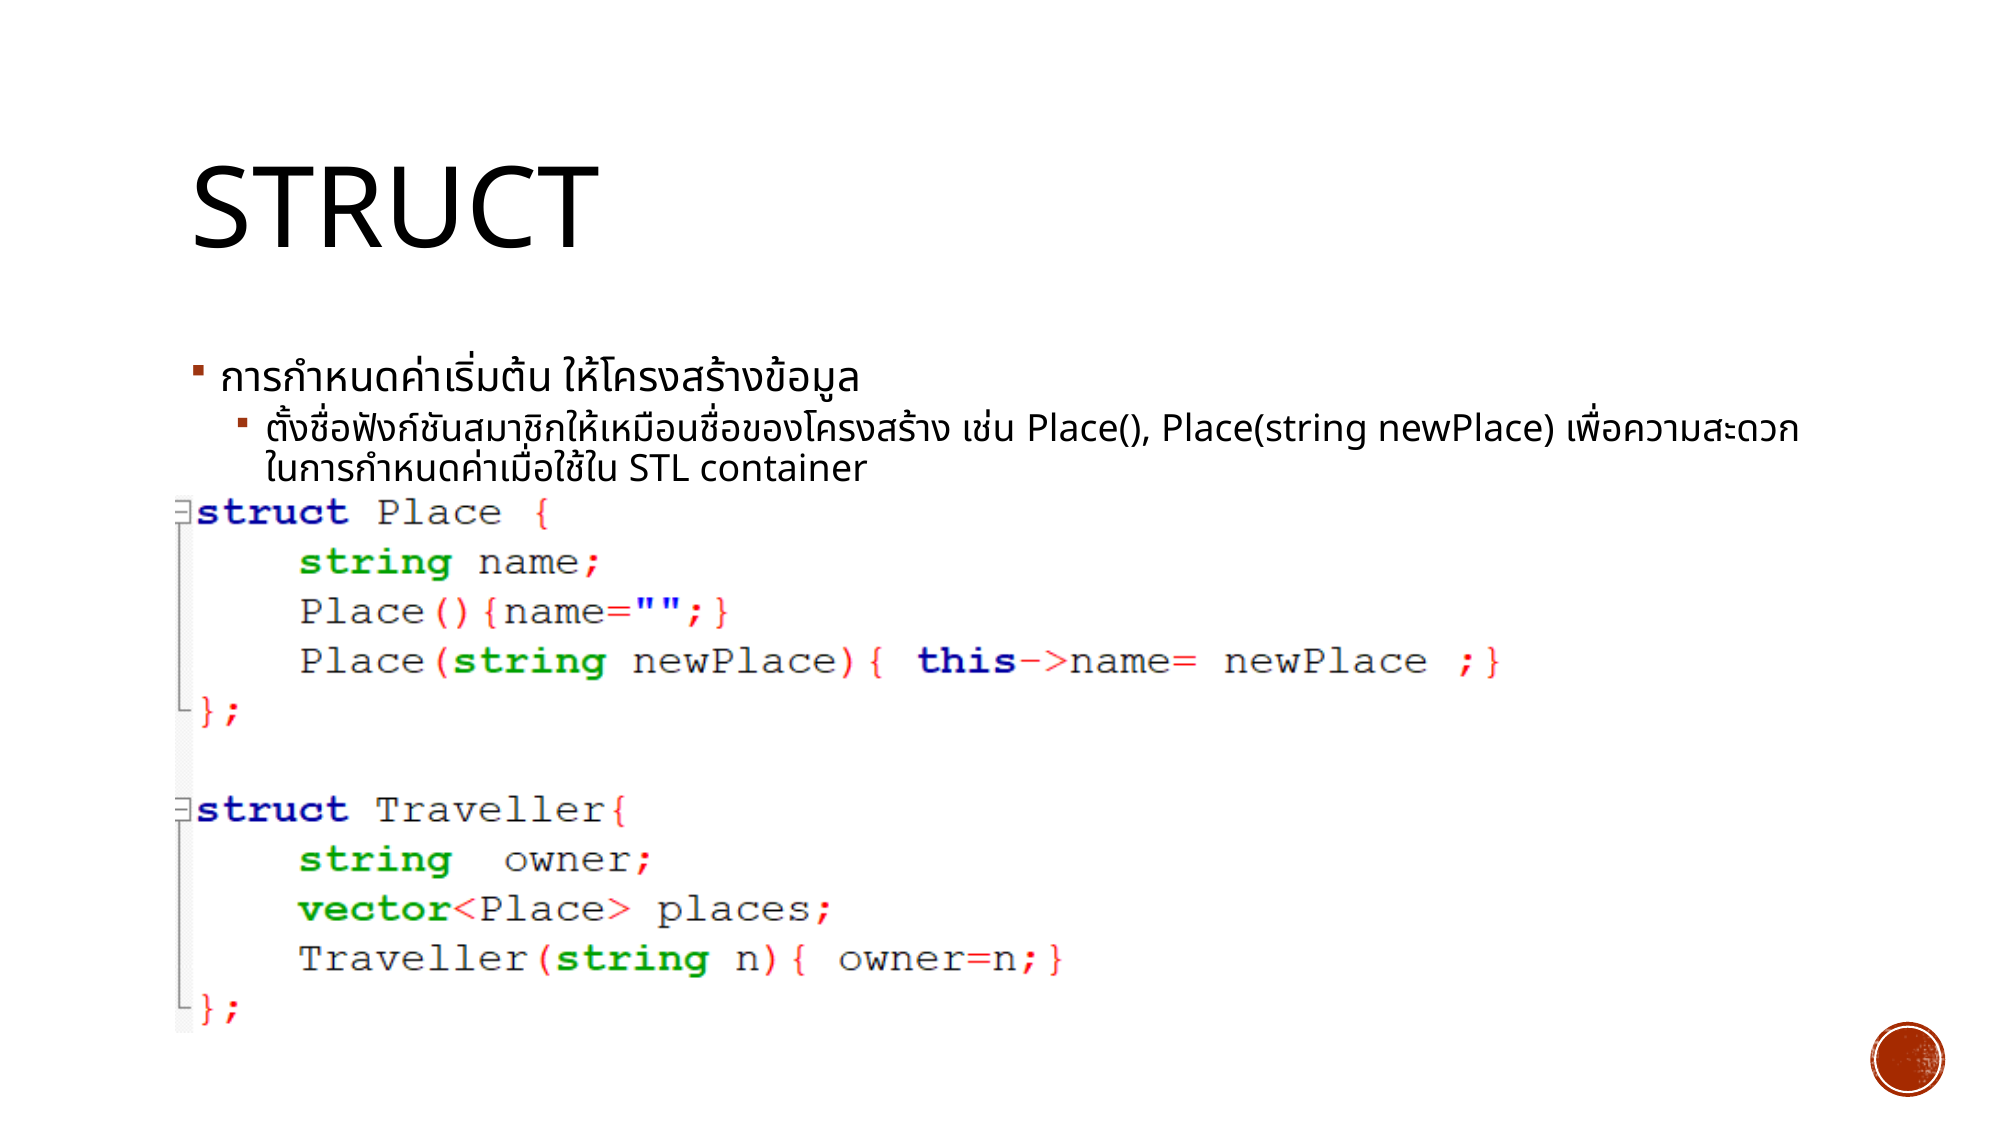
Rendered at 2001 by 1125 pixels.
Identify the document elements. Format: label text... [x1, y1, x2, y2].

title StrucT [175, 79, 1826, 344]
list การกำหนดค่าเริ่มต้น ให้โครงสร้างข้อมูล ตั้งชื่อฟังก์ชันสมาชิกให้เหมือนชื่อของโครงสร้าง เช่น Place(), Place(string newPlace) เพื่อความสะดวกในการกำหนดค่าเมื่อใช้ใน STL container [175, 348, 1826, 1013]
picture [175, 495, 1637, 1033]
